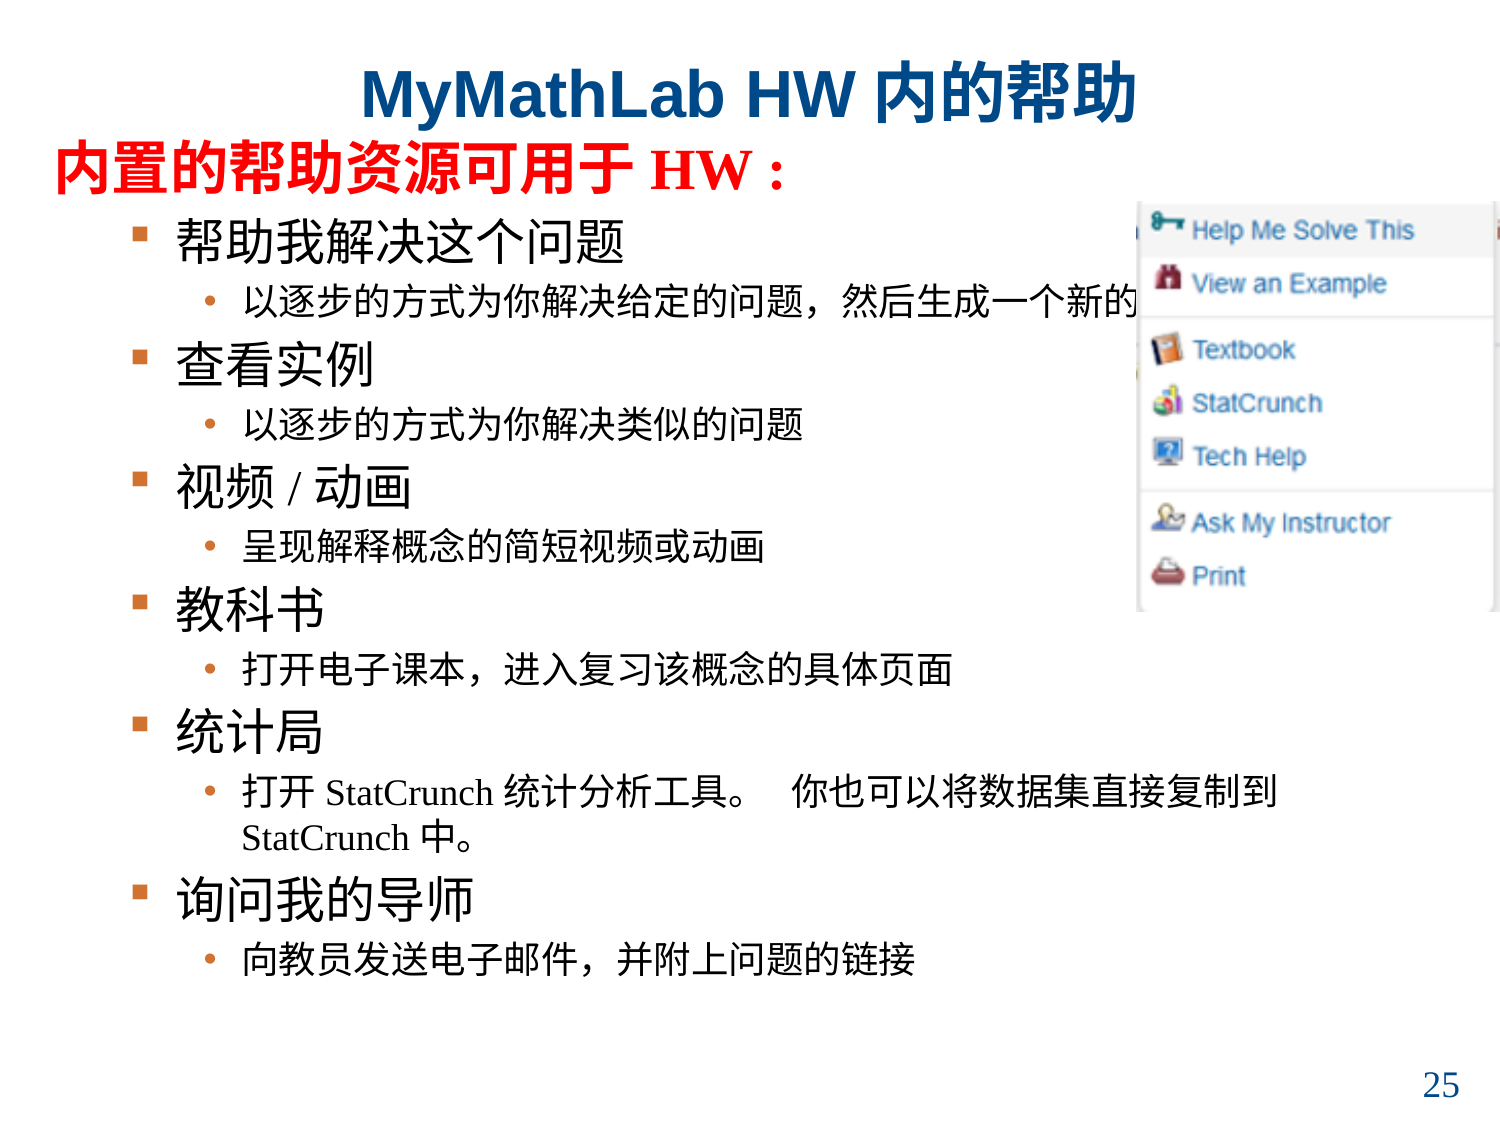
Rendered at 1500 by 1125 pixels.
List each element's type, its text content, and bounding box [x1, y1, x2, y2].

title MyMathLab HW内的帮助 [75, 45, 1425, 136]
picture [1136, 201, 1500, 613]
list 内置的帮助资源可用于HW : 帮助我解决这个问题 以逐步的方式为你解决给定的问题，然后生成一个新的类似问题 查看实例 以逐步的方式为你解决类似的问题 视频/动画 呈现解释概念的简短视频或动画 教科书 打开电子课本，进入复习该概念的具体页面 统计局 打开StatCrunch统计分析工具。 你也可以将数据集直接复制到StatCrunch中。 询问我的导师 向教员发送电子邮件，并附上问题的链接 [38, 123, 1367, 1032]
slide_number 24 [1125, 1052, 1475, 1113]
